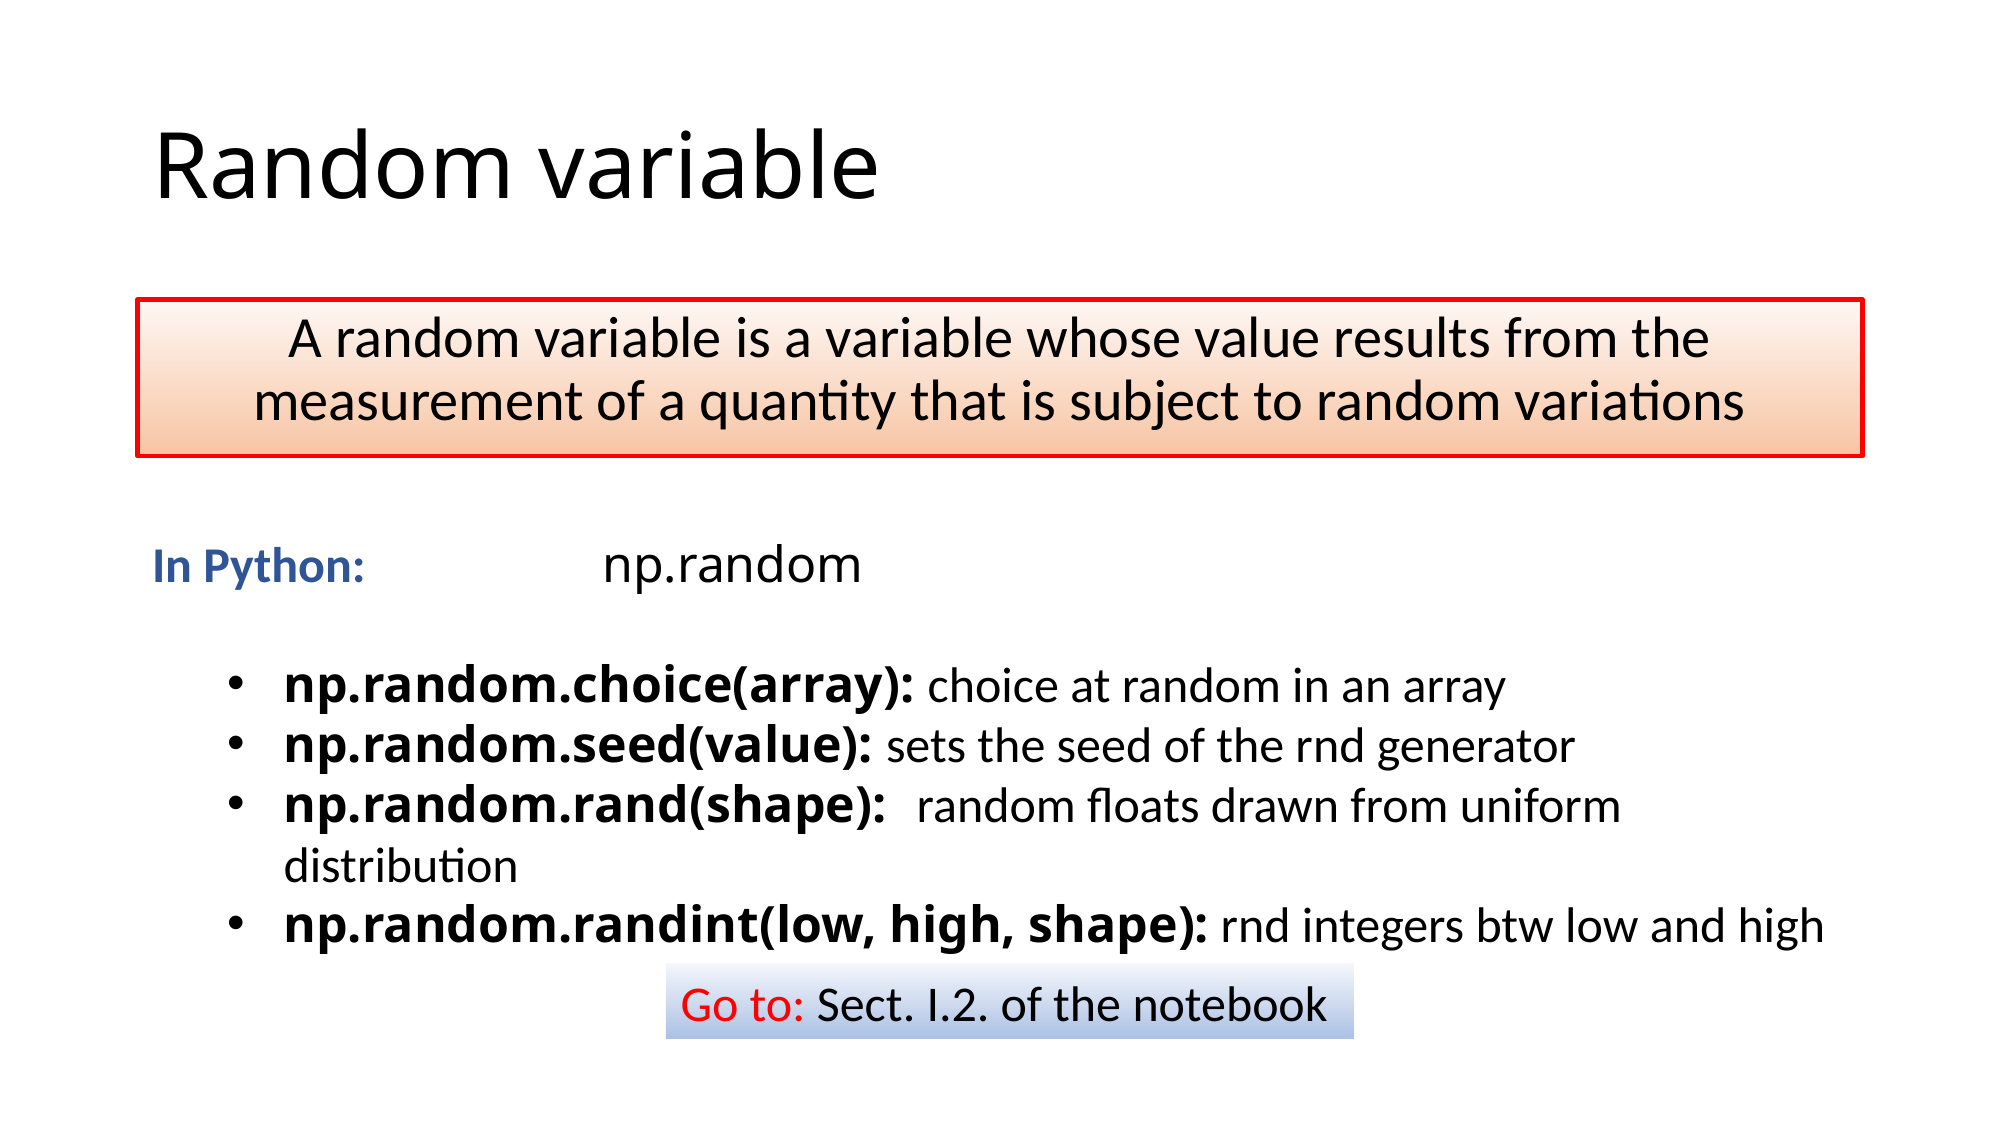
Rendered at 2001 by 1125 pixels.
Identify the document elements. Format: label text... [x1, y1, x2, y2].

title Random variable [137, 59, 1863, 278]
list A random variable is a variable whose value results from the measurement of a quantity that is subject to random variations [137, 299, 1863, 457]
text_box Go to: Sect. I.2. of the notebook [665, 963, 1355, 1039]
text_box In Python: np.random np.random.choice(array): choice at random in an array np.random.seed(value): sets the seed of the rnd generator np.random.rand(shape): random floats drawn from uniform distribution np.random.randint(low, high, shape): rnd integers btw low and high [137, 524, 1863, 1020]
